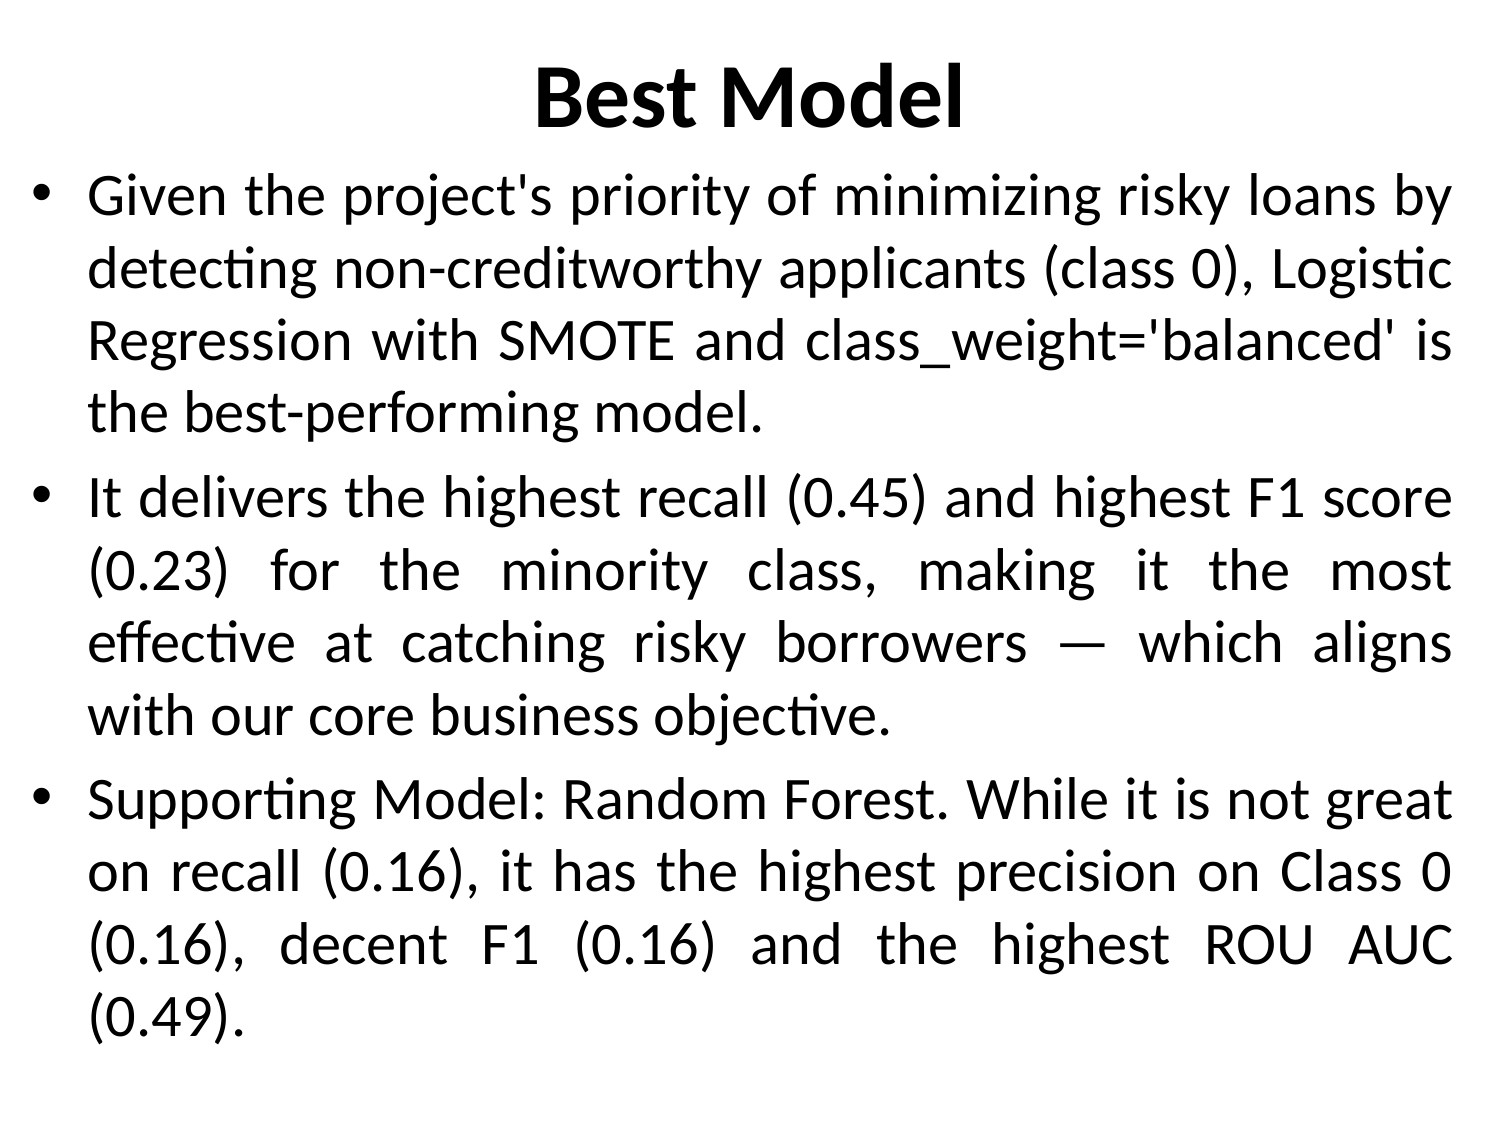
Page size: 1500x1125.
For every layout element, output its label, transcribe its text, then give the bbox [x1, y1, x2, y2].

title Best Model [75, 33, 1425, 147]
list Given the project's priority of minimizing risky loans by detecting non-creditworthy applicants (class 0), Logistic Regression with SMOTE and class_weight='balanced' is the best-performing model. It delivers the highest recall (0.45) and highest F1 score (0.23) for the minority class, making it the most effective at catching risky borrowers — which aligns with our core business objective. Supporting Model: Random Forest. While it is not great on recall (0.16), it has the highest precision on Class 0 (0.16), decent F1 (0.16) and the highest ROU AUC (0.49). [16, 147, 1470, 1092]
